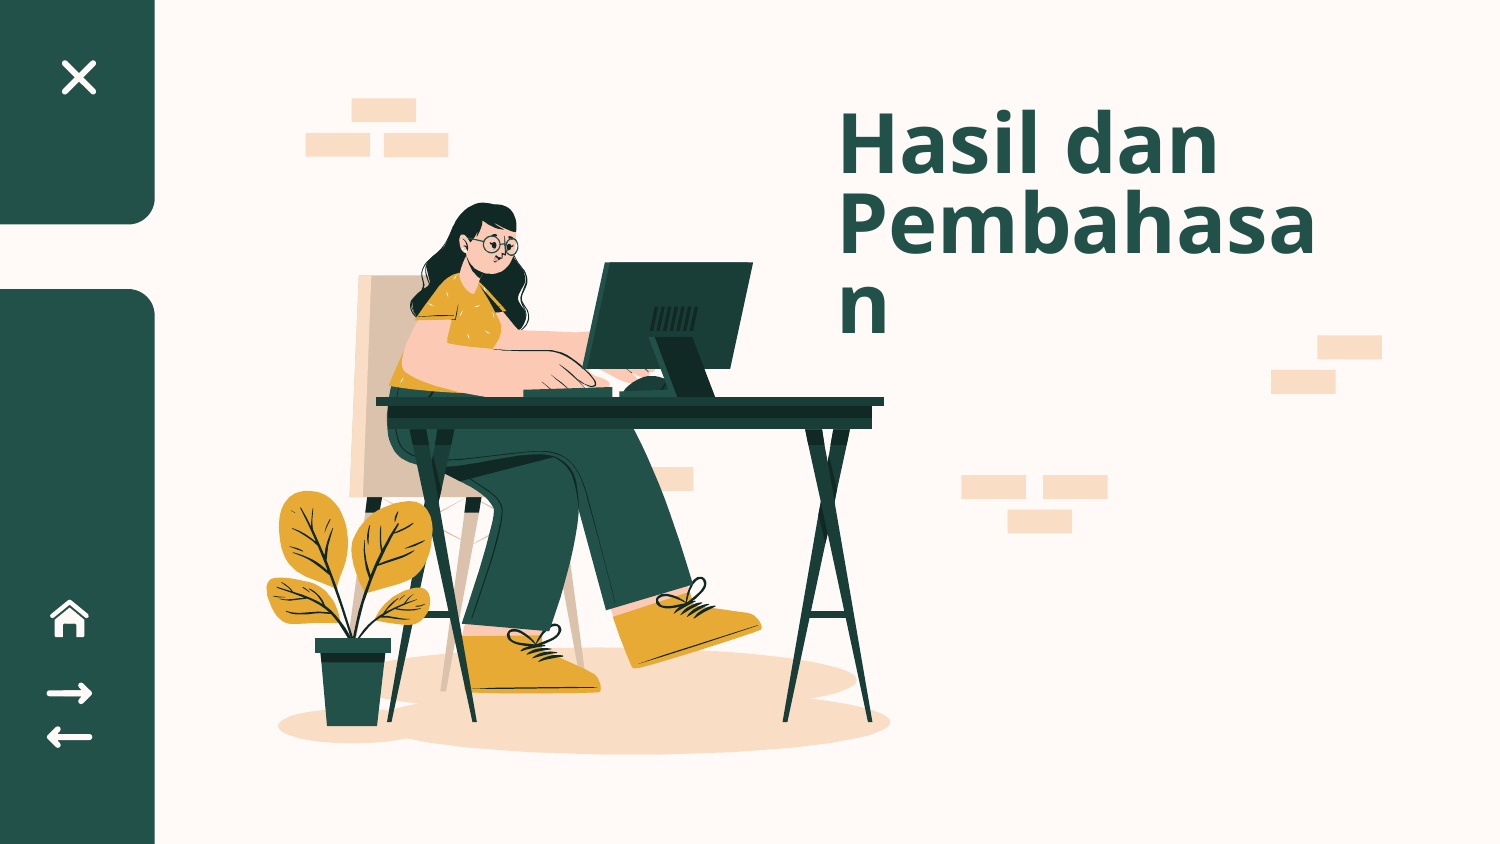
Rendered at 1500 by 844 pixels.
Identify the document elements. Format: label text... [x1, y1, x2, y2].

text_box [46, 682, 93, 705]
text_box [46, 725, 93, 749]
text_box [79, 78, 96, 95]
title Hasil dan Pembahasan [821, 123, 1388, 336]
text_box [62, 60, 79, 77]
text_box [46, 678, 93, 682]
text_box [266, 202, 891, 755]
text_box [60, 58, 98, 89]
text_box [49, 599, 90, 638]
text_box [62, 60, 96, 95]
